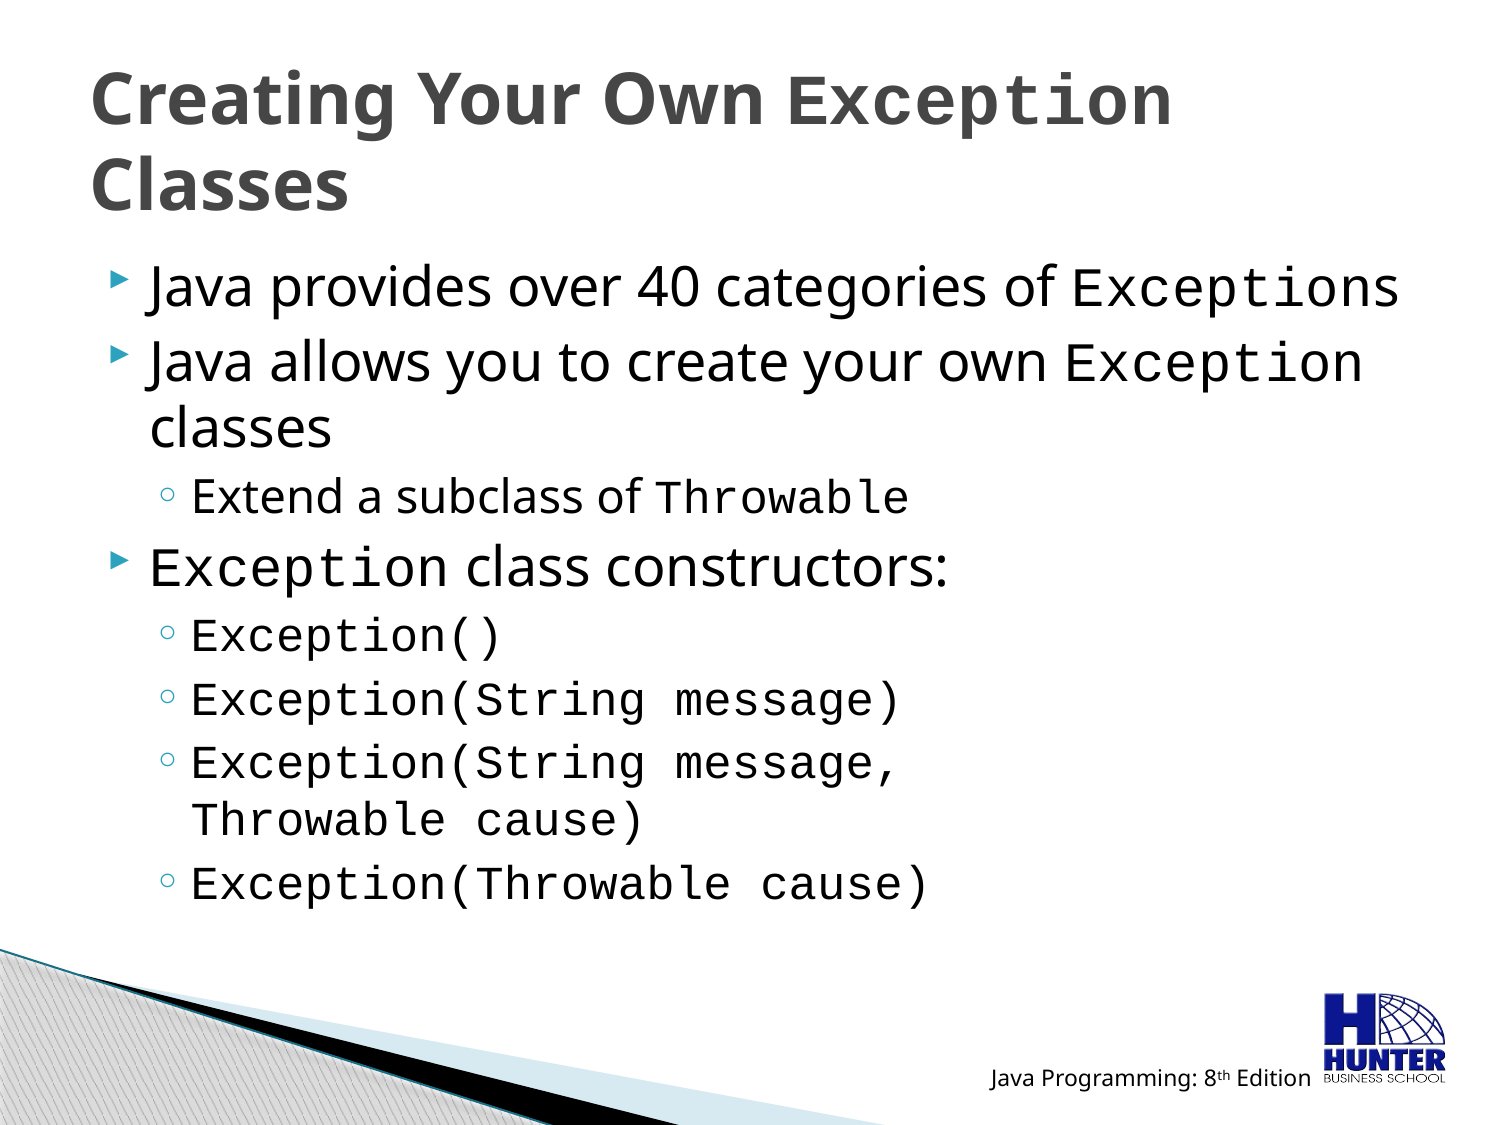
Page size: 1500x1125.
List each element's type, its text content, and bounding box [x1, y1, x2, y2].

title Creating Your Own Exception Classes [75, 45, 1425, 233]
list Java provides over 40 categories of Exceptions Java allows you to create your own Exception classes Extend a subclass of Throwable Exception class constructors: Exception() Exception(String message) Exception(String message, Throwable cause) Exception(Throwable cause) [75, 243, 1425, 986]
picture [1324, 993, 1446, 1084]
